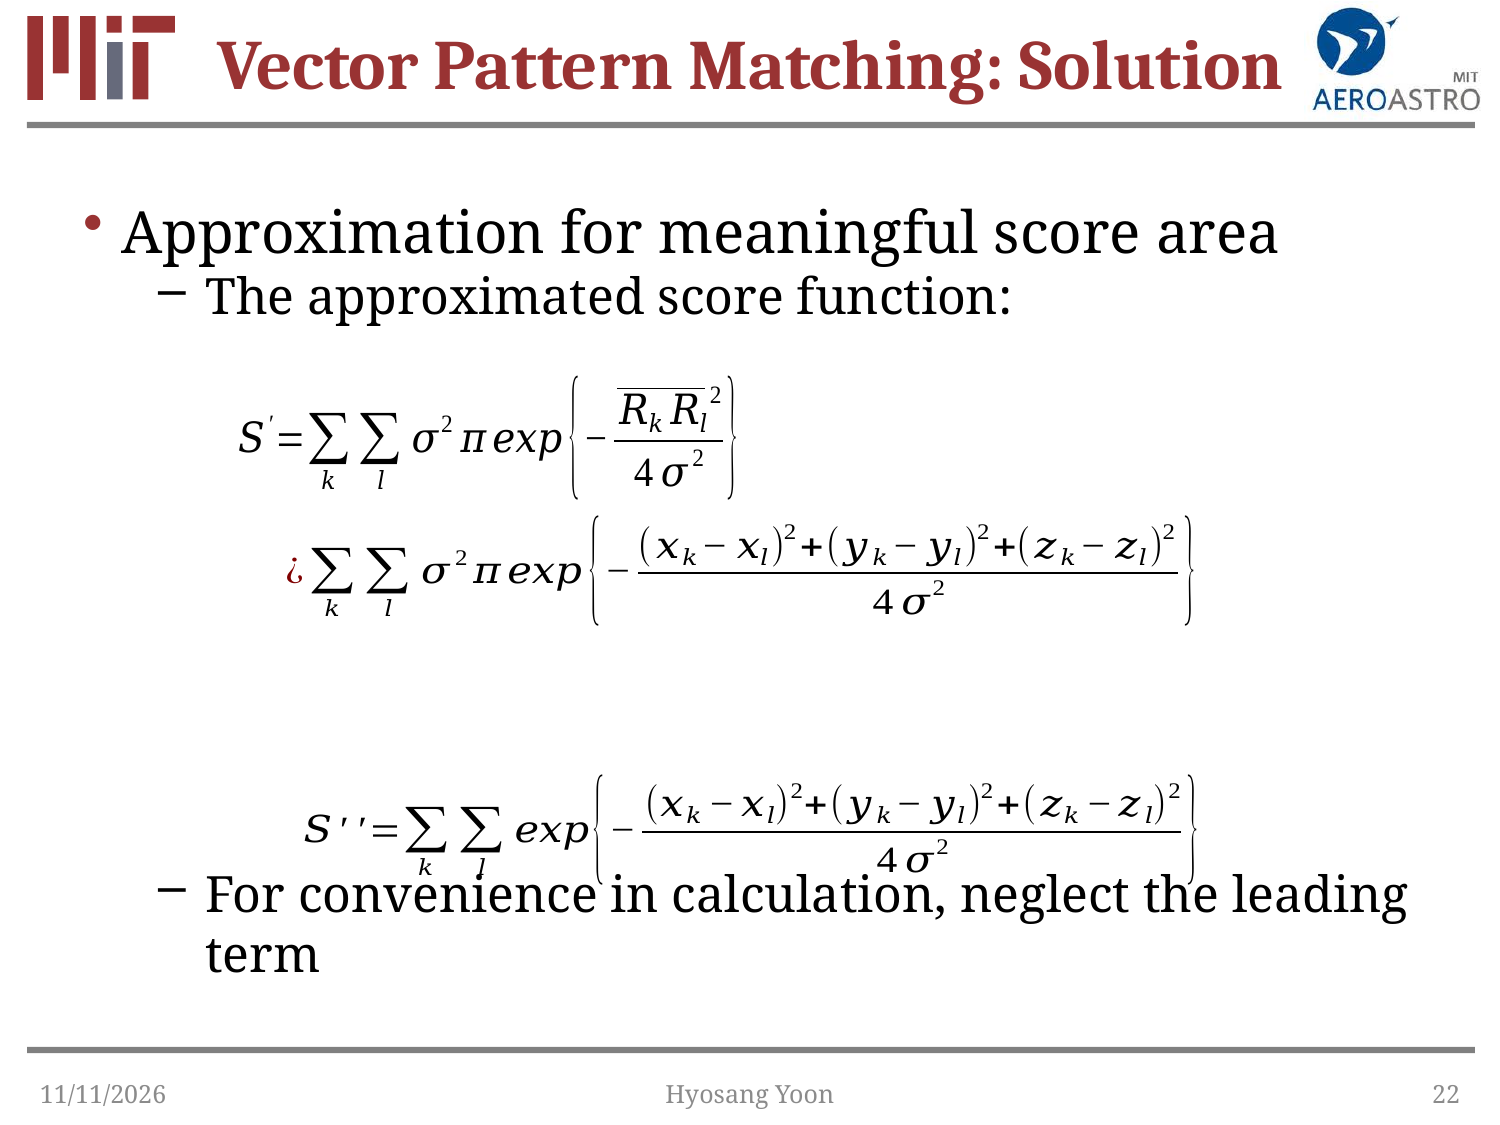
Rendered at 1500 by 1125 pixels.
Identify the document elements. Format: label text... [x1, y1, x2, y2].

picture [1304, 1, 1488, 121]
list Approximation for meaningful score area The approximated score function: For convenience in calculation, neglect the leading term [68, 187, 1438, 1013]
title Vector Pattern Matching: Solution [167, 4, 1334, 119]
footer Hyosang Yoon [512, 1065, 988, 1125]
slide_number 22 [1125, 1065, 1475, 1125]
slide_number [24, 1065, 375, 1125]
